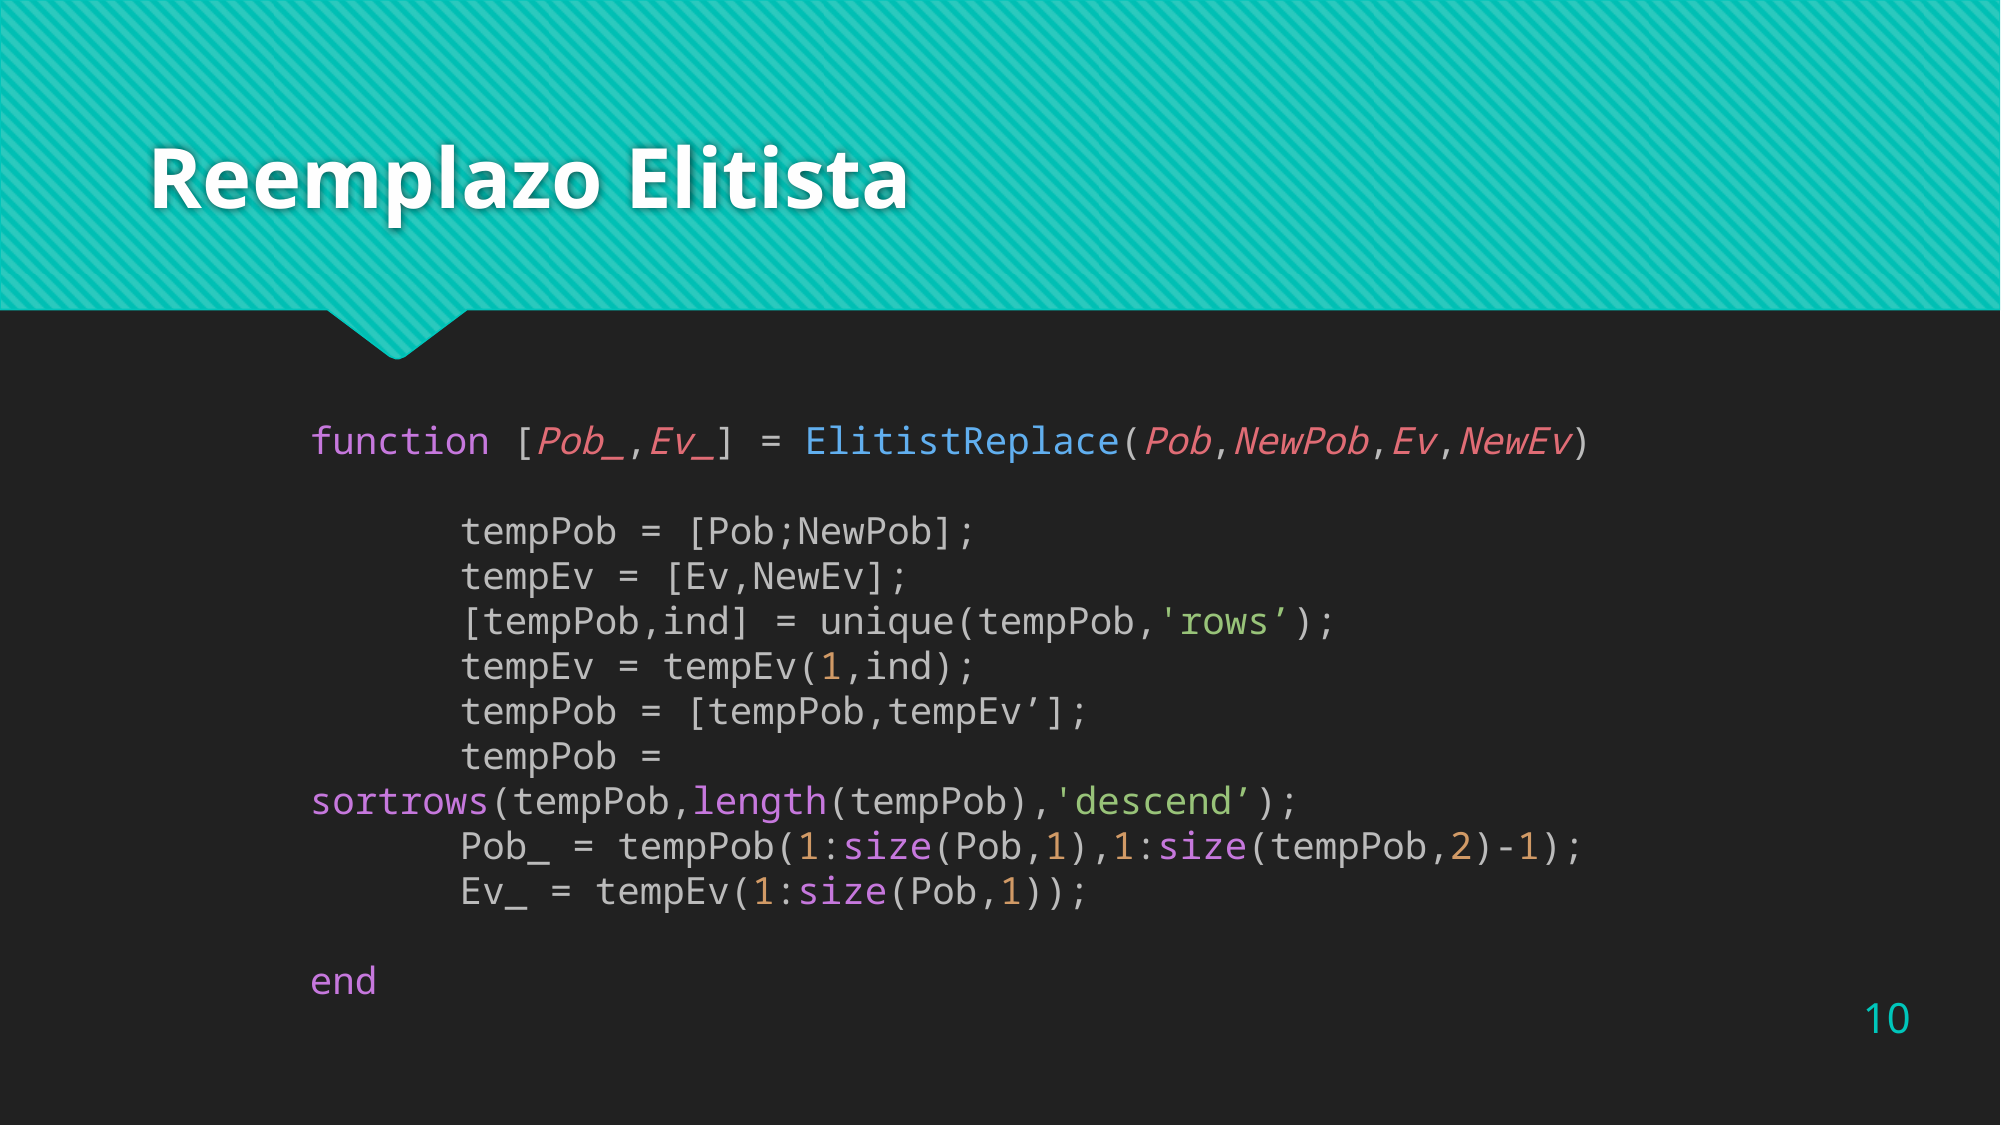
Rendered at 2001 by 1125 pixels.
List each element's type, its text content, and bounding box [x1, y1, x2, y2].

text_box function [Pob_,Ev_] = ElitistReplace(Pob,NewPob,Ev,NewEv) tempPob = [Pob;NewPob]; tempEv = [Ev,NewEv]; [tempPob,ind] = unique(tempPob,'rows’); tempEv = tempEv(1,ind); tempPob = [tempPob,tempEv’]; tempPob = sortrows(tempPob,length(tempPob),'descend’); Pob_ = tempPob(1:size(Pob,1),1:size(tempPob,2)-1); Ev_ = tempEv(1:size(Pob,1)); end [295, 409, 1642, 1010]
slide_number 10 [1751, 970, 1926, 1051]
title Reemplazo Elitista [132, 73, 1868, 233]
